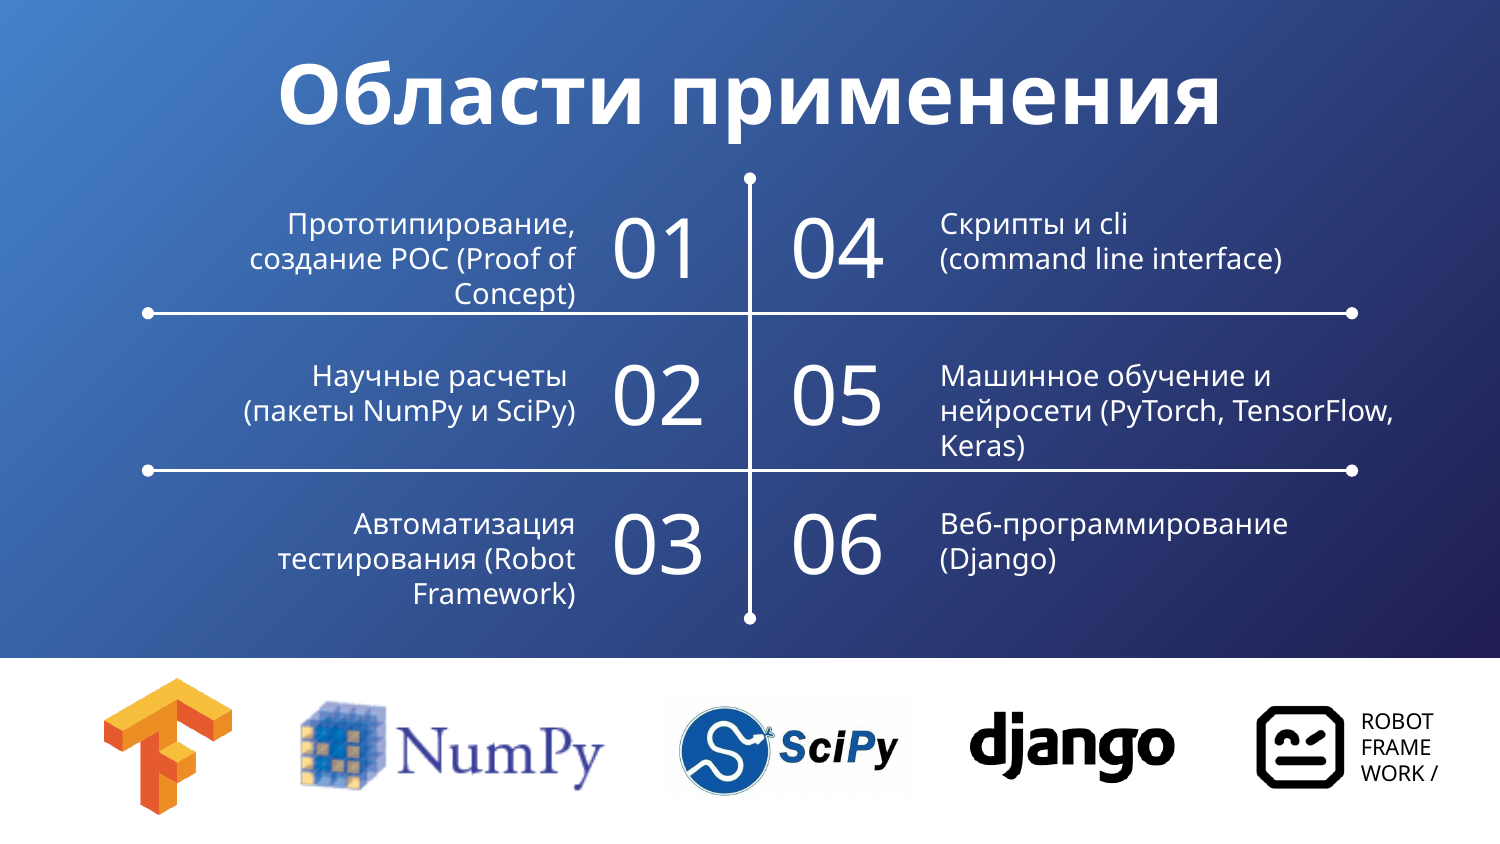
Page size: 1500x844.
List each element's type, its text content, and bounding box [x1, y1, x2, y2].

text_box Веб-программирование (Django) [925, 498, 1356, 583]
text_box 04 [775, 187, 942, 303]
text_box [1227, 678, 1466, 816]
text_box Скрипты и cli (command line interface) [925, 198, 1356, 283]
text_box Машинное обучение и нейросети (PyTorch, TensorFlow, Keras) [925, 350, 1418, 470]
text_box 06 [775, 484, 942, 599]
picture [280, 689, 613, 805]
title Области применения [189, 26, 1311, 124]
picture [103, 678, 232, 816]
text_box 05 [775, 334, 942, 450]
text_box 02 [555, 334, 722, 450]
text_box 03 [555, 484, 722, 599]
picture [965, 709, 1180, 784]
text_box 01 [555, 187, 722, 303]
text_box [0, 0, 1500, 659]
text_box Научные расчеты (пакеты NumPy и SciPy) [159, 350, 591, 435]
text_box Прототипирование, создание POC (Proof of Concept) [159, 198, 591, 312]
text_box Автоматизация тестирования (Robot Framework) [159, 498, 591, 618]
picture [661, 696, 917, 798]
